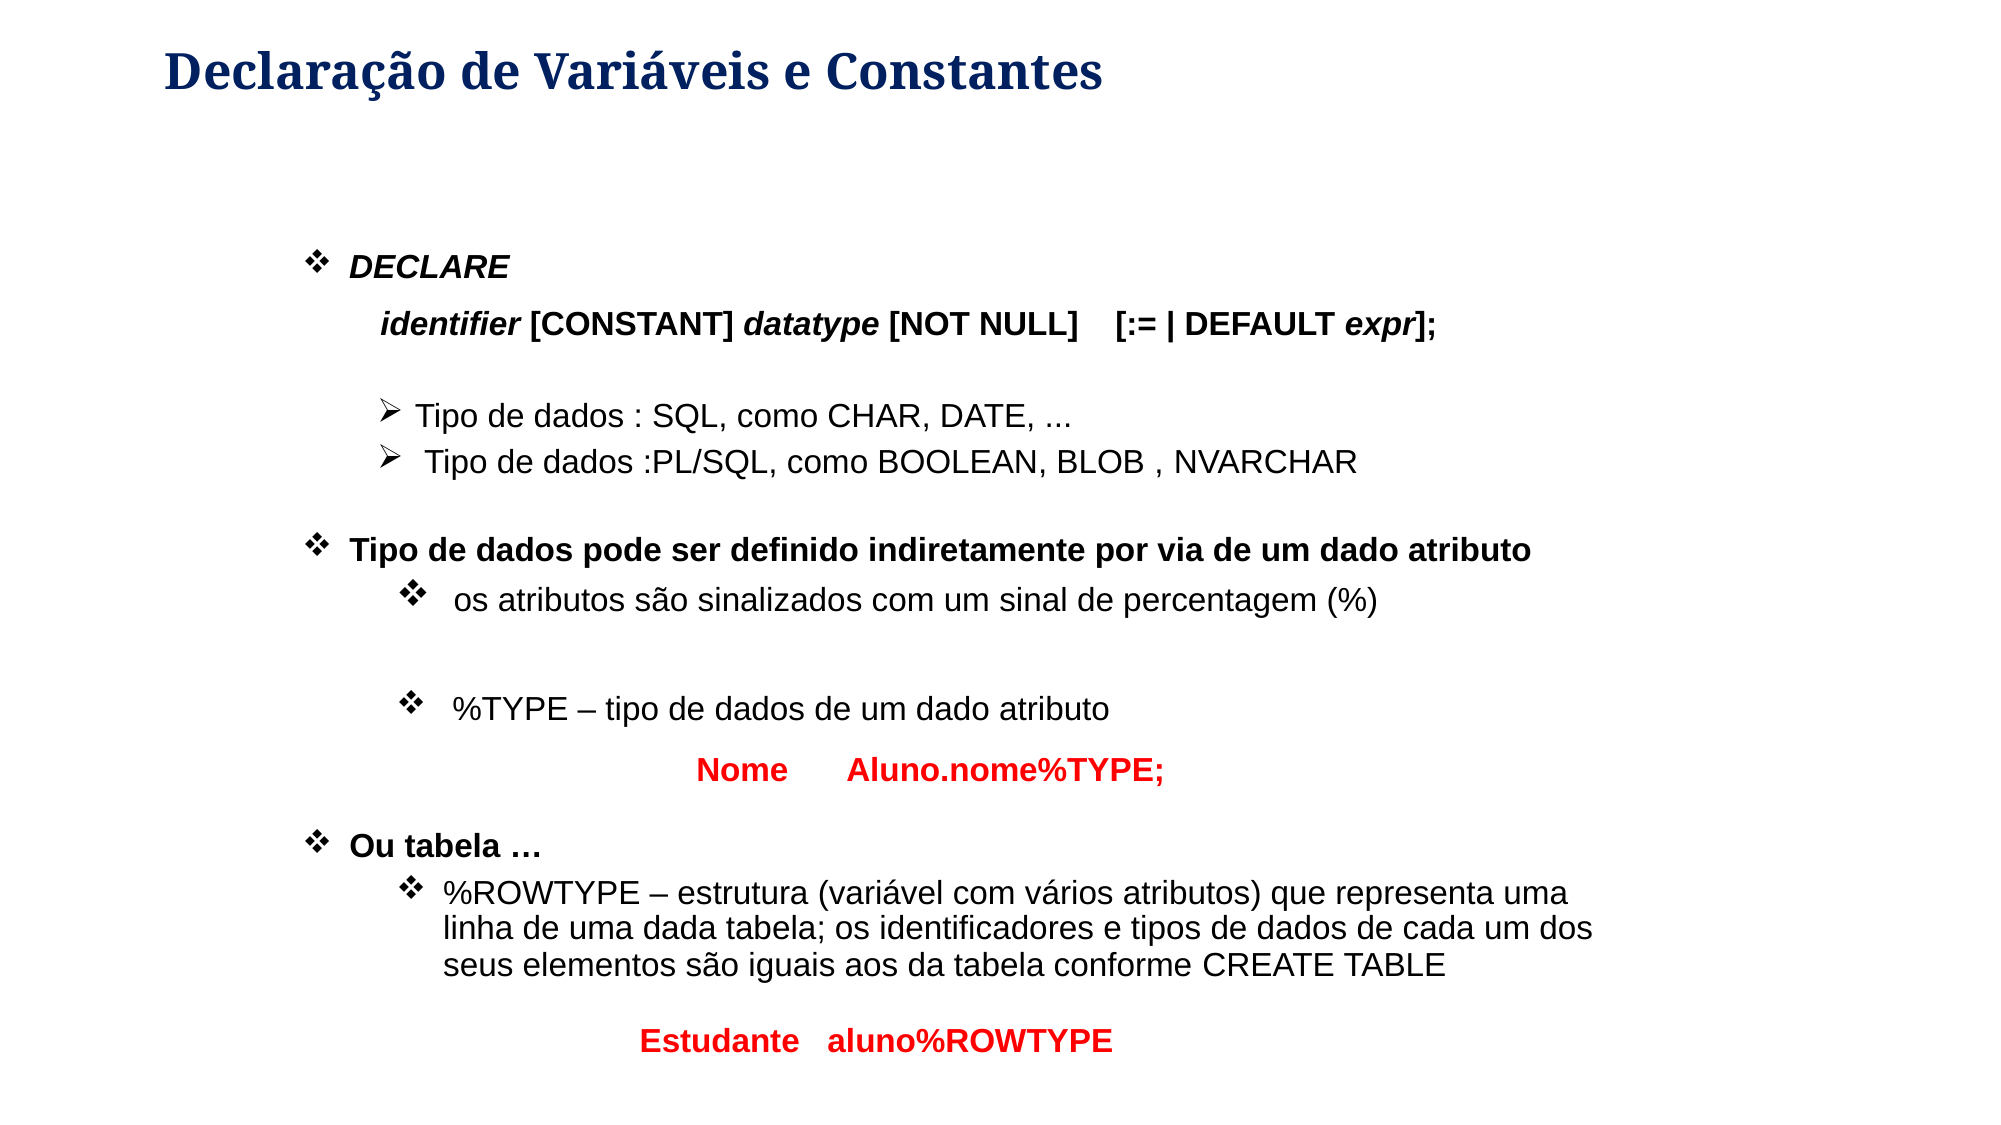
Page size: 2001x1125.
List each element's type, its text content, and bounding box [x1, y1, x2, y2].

text_box Estudante aluno%ROWTYPE [624, 1011, 1375, 1067]
list DECLARE identifier [CONSTANT] datatype [NOT NULL] [:= | DEFAULT expr]; Tipo de dados : SQL, como CHAR, DATE, ... Tipo de dados :PL/SQL, como BOOLEAN, BLOB , NVARCHAR Tipo de dados pode ser definido indiretamente por via de um dado atributo os atributos são sinalizados com um sinal de percentagem (%) %TYPE – tipo de dados de um dado atributo Nome Aluno.nome%TYPE; Ou tabela … %ROWTYPE – estrutura (variável com vários atributos) que representa uma linha de uma dada tabela; os identificadores e tipos de dados de cada um dos seus elementos são iguais aos da tabela conforme Create Table [287, 181, 1638, 1063]
text_box - Declaração de Variáveis e Constantes [121, 31, 1413, 138]
